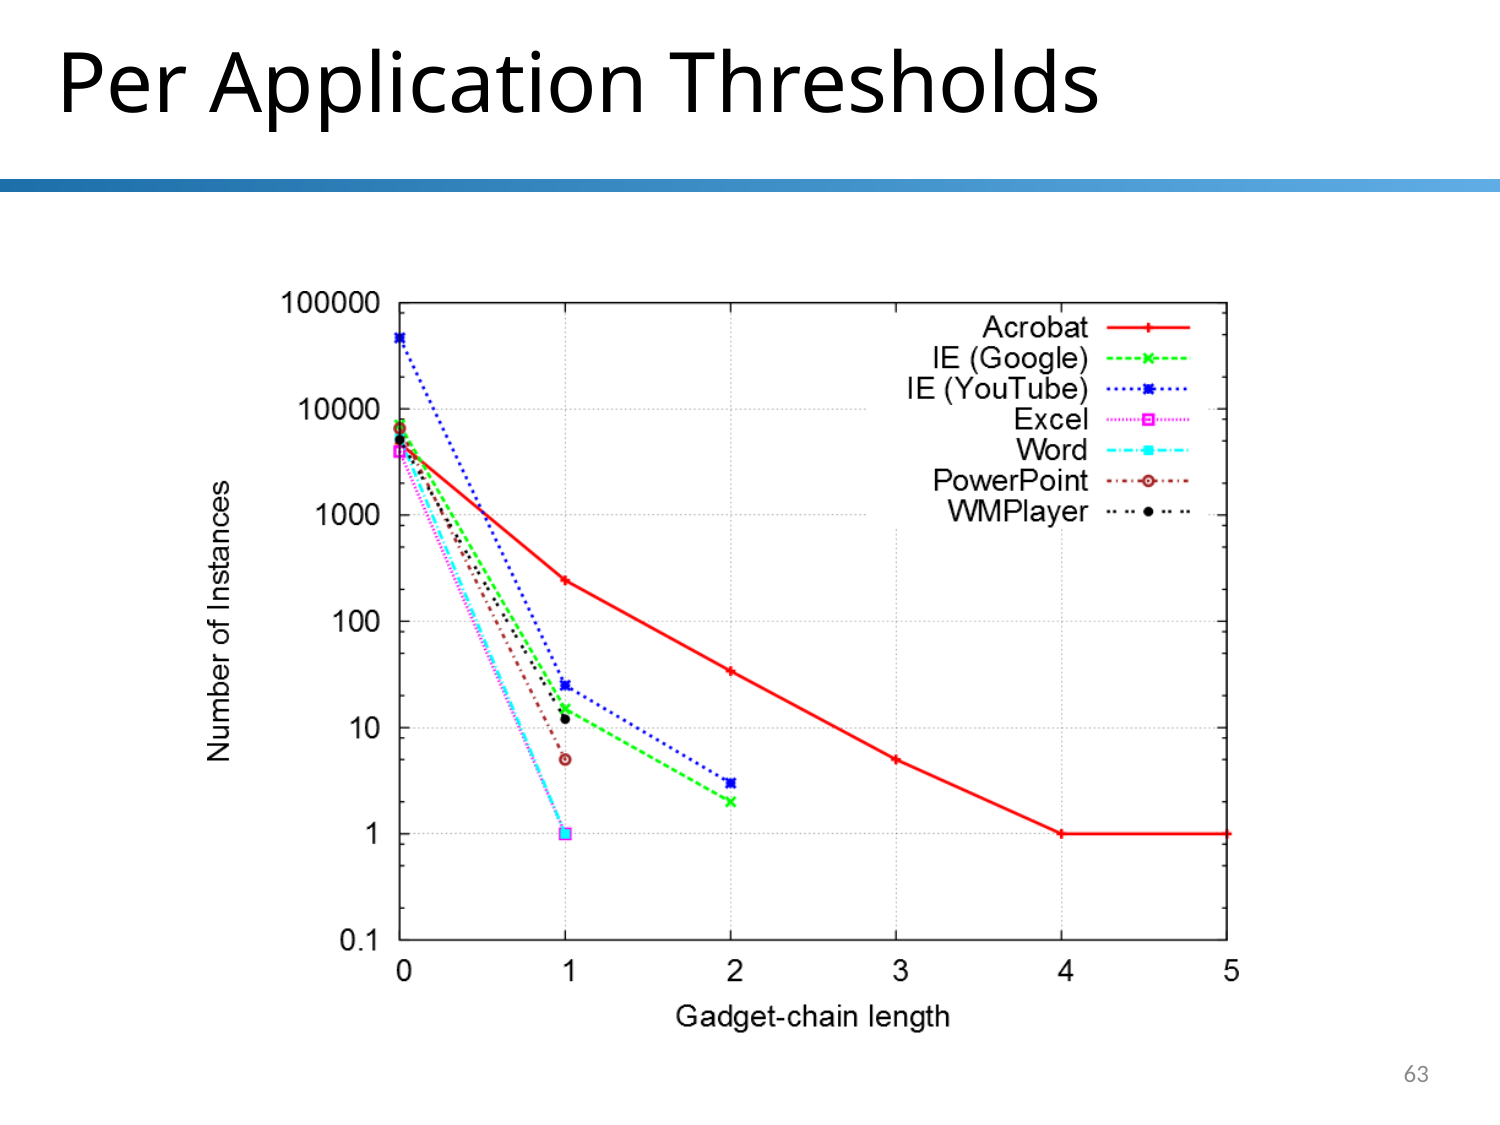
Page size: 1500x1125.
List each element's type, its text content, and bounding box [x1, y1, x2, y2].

title Per Application Thresholds [41, 0, 1445, 171]
picture [207, 291, 1239, 1035]
slide_number 63 [1106, 1042, 1445, 1103]
